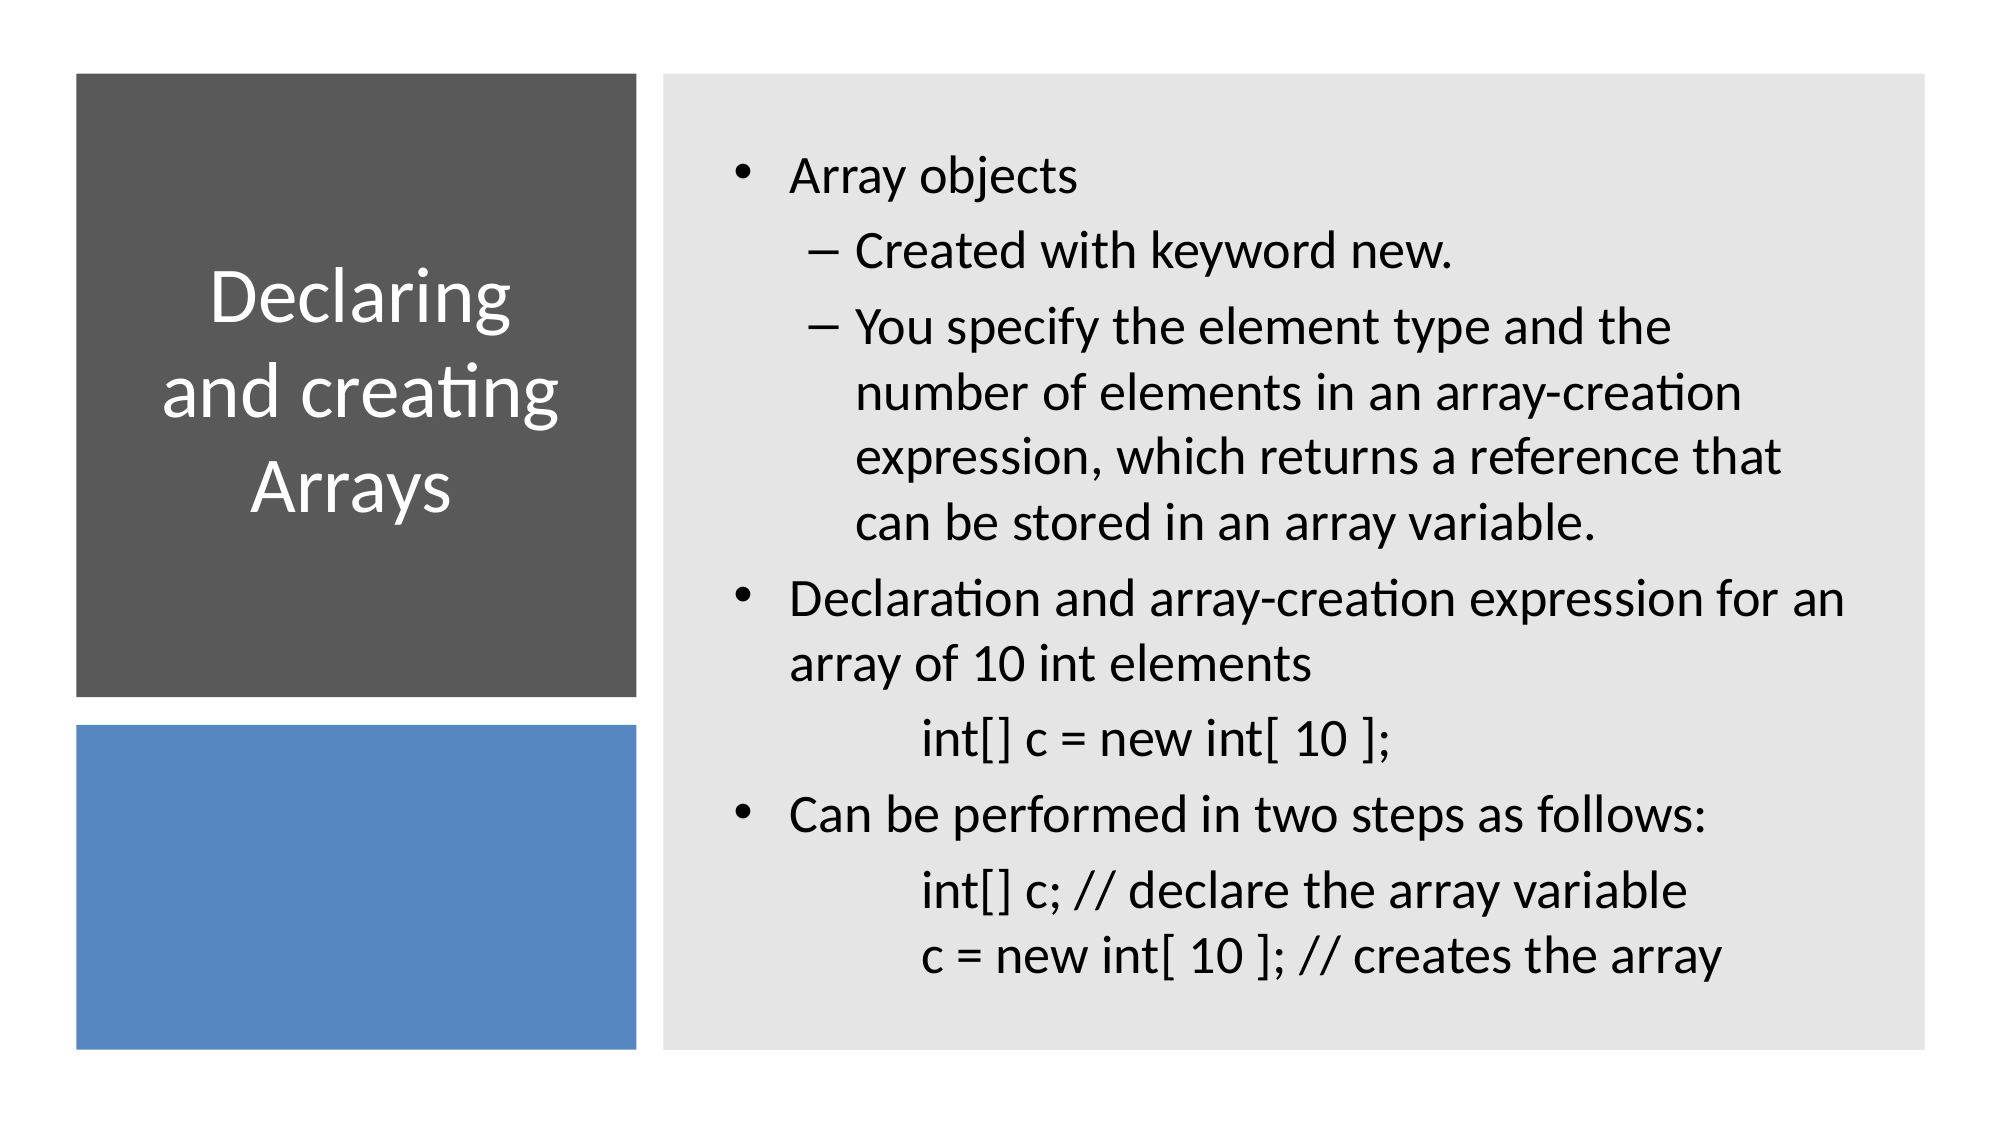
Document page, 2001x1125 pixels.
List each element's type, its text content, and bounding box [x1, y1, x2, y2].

title Declaring and creating Arrays [127, 120, 595, 652]
list Array objects Created with keyword new. You specify the element type and the number of elements in an array-creation expression, which returns a reference that can be stored in an array variable. Declaration and array-creation expression for an array of 10 int elements int[] c = new int[ 10 ]; Can be performed in two steps as follows: int[] c; // declare the array variable c = new int[ 10 ]; // creates the array [718, 112, 1873, 1011]
text_box [74, 71, 639, 699]
text_box [661, 71, 1927, 1052]
text_box [74, 723, 639, 1052]
